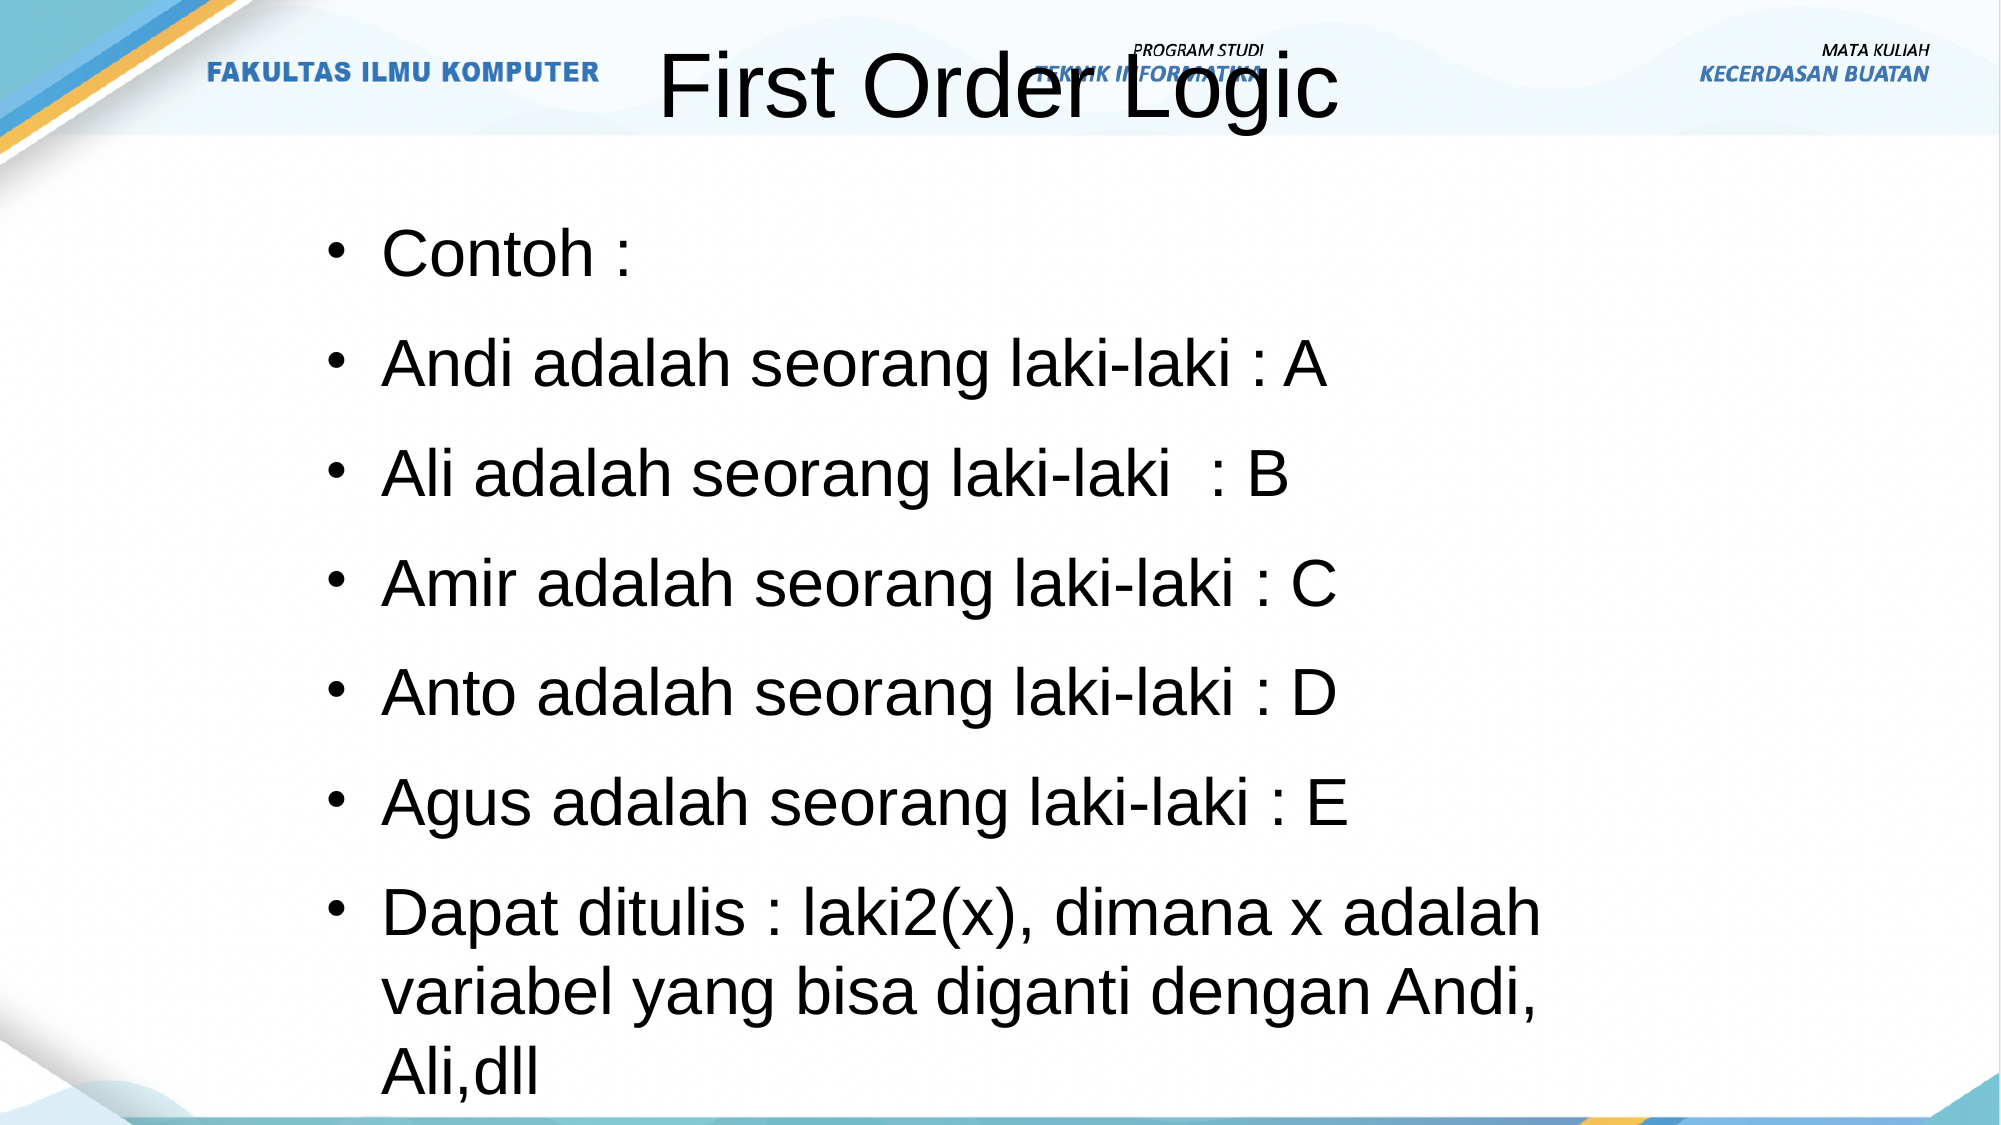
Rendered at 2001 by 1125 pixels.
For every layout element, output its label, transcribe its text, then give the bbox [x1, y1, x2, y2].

text_box First Order Logic [324, 0, 1675, 175]
text_box Contoh : Andi adalah seorang laki-laki : A Ali adalah seorang laki-laki : B Amir adalah seorang laki-laki : C Anto adalah seorang laki-laki : D Agus adalah seorang laki-laki : E Dapat ditulis : laki2(x), dimana x adalah variabel yang bisa diganti dengan Andi, Ali,dll [324, 205, 1675, 1029]
picture [0, 0, 2001, 1125]
